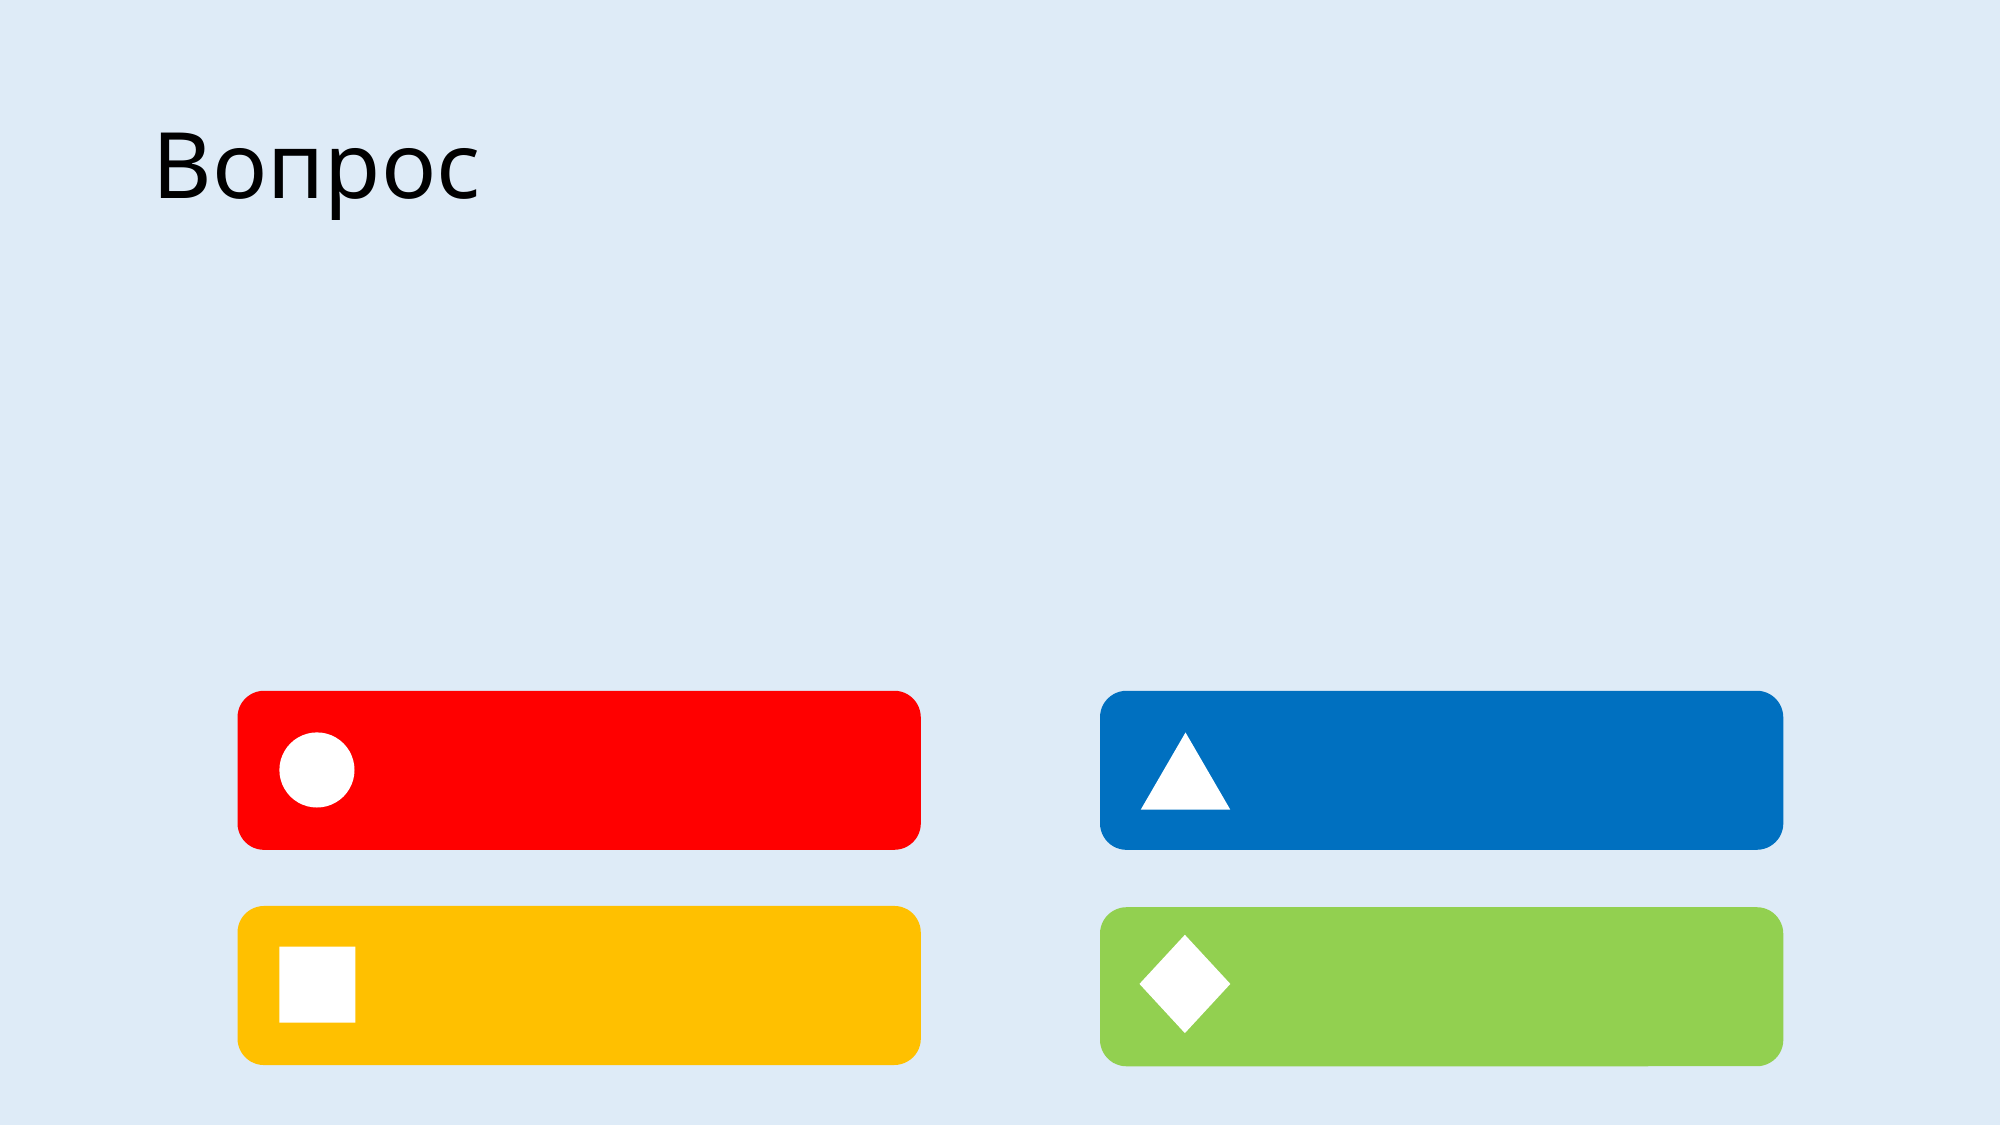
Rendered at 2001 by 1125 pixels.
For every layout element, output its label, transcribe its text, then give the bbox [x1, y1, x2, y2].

text_box [1138, 933, 1232, 1035]
text_box [1098, 906, 1785, 1068]
text_box [1098, 689, 1785, 851]
title Вопрос [137, 59, 1863, 278]
text_box [236, 904, 922, 1067]
text_box [1139, 730, 1233, 811]
text_box [278, 731, 356, 809]
text_box [236, 689, 922, 851]
text_box [278, 946, 356, 1024]
